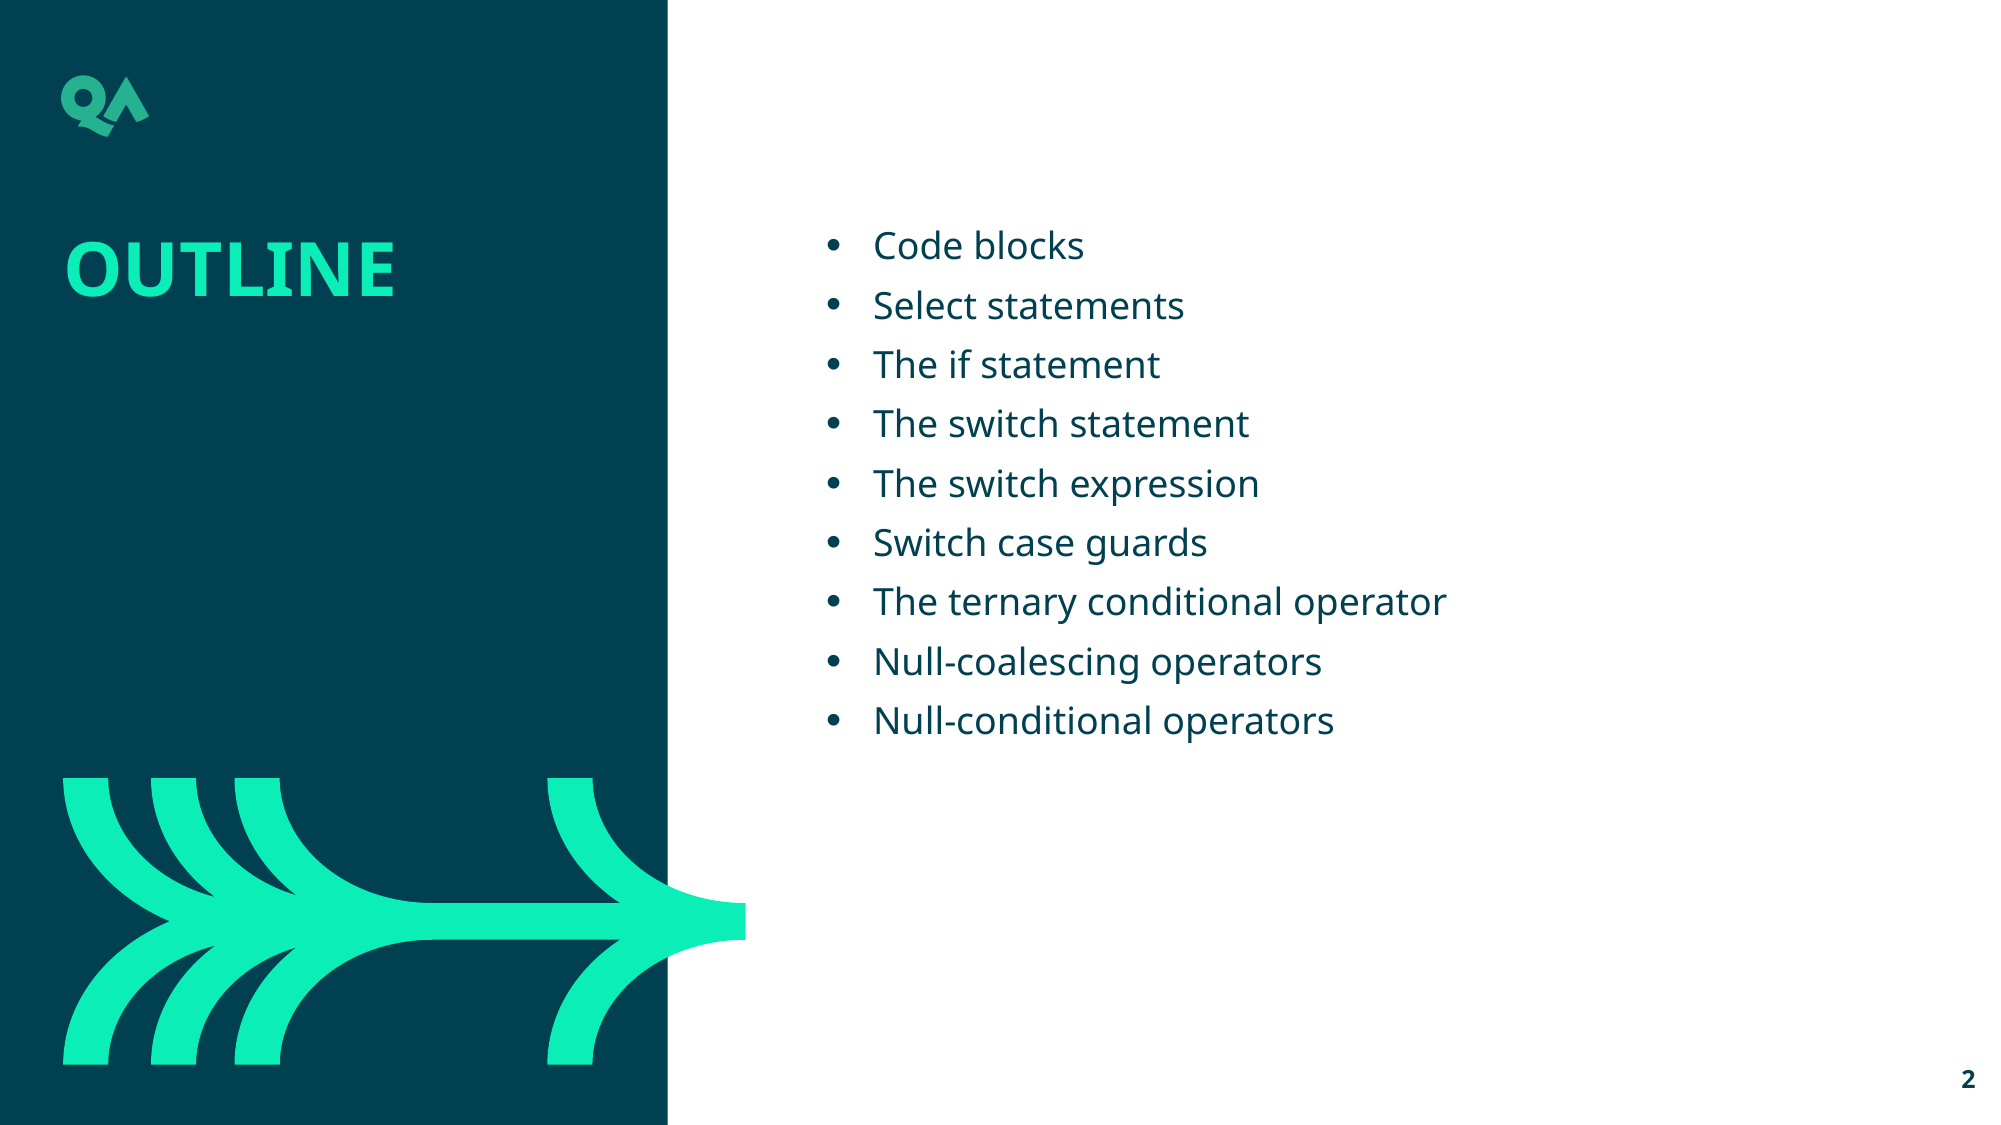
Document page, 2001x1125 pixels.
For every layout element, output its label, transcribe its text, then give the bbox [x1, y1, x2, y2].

slide_number 2 [1846, 1068, 1976, 1098]
list Code blocks Select statements The if statement The switch statement The switch expression Switch case guards The ternary conditional operator Null-coalescing operators Null-conditional operators [826, 221, 1937, 1062]
list Outline [63, 221, 628, 673]
